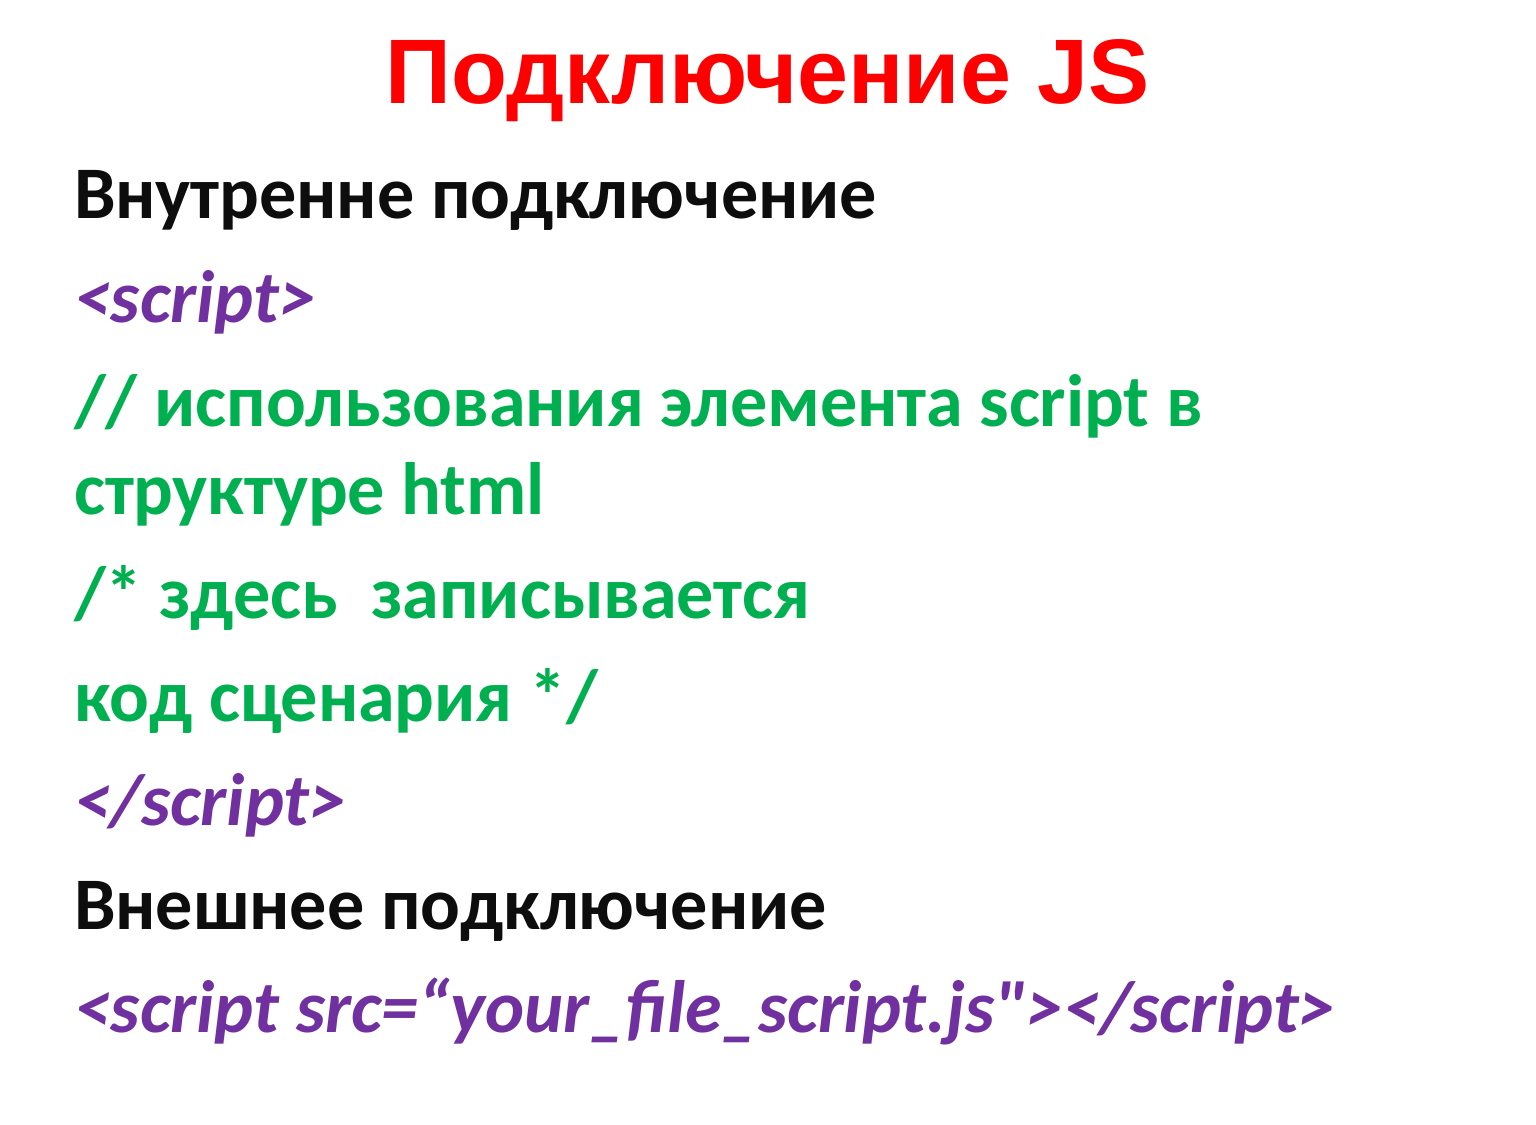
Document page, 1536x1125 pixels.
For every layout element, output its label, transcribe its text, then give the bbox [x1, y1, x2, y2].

list Внутренне подключение <script> // использования элемента script в структуре html /* здесь записывается код сценария */ </script> Внешнее подключение <script src=“your_file_script.js"></script> [59, 137, 1442, 1059]
title Подключение JS [76, 0, 1459, 161]
